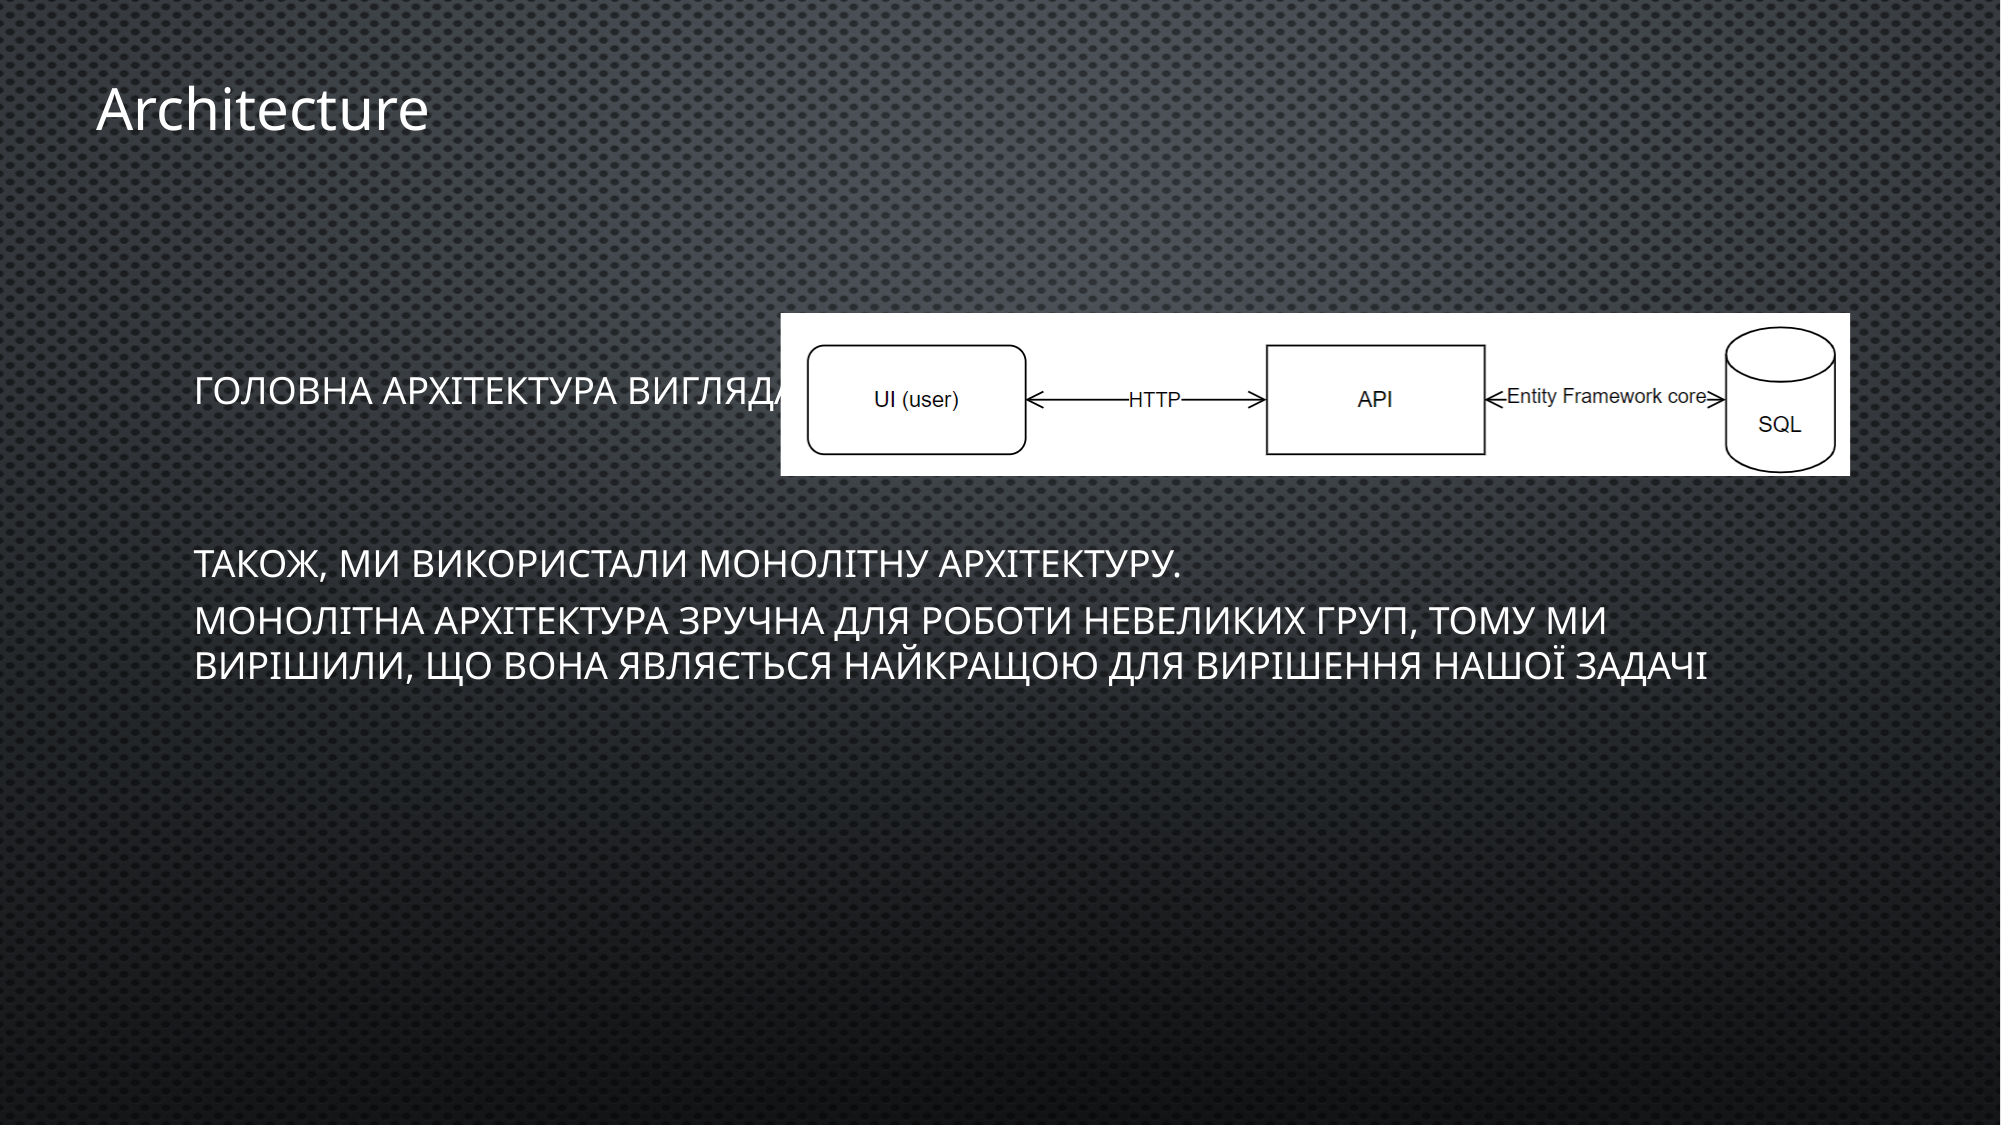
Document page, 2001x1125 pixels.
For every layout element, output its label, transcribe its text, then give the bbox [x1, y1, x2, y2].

list Головна архітектура виглядає так: Також, ми використали монолітну архітектуру. Монолітна архітектура зручна для роботи невеликих груп, тому ми вирішили, що вона являється найкращою для вирішення нашої задачі [178, 300, 1822, 754]
title Architecture [81, 0, 1724, 216]
picture [0, 0, 2001, 1125]
